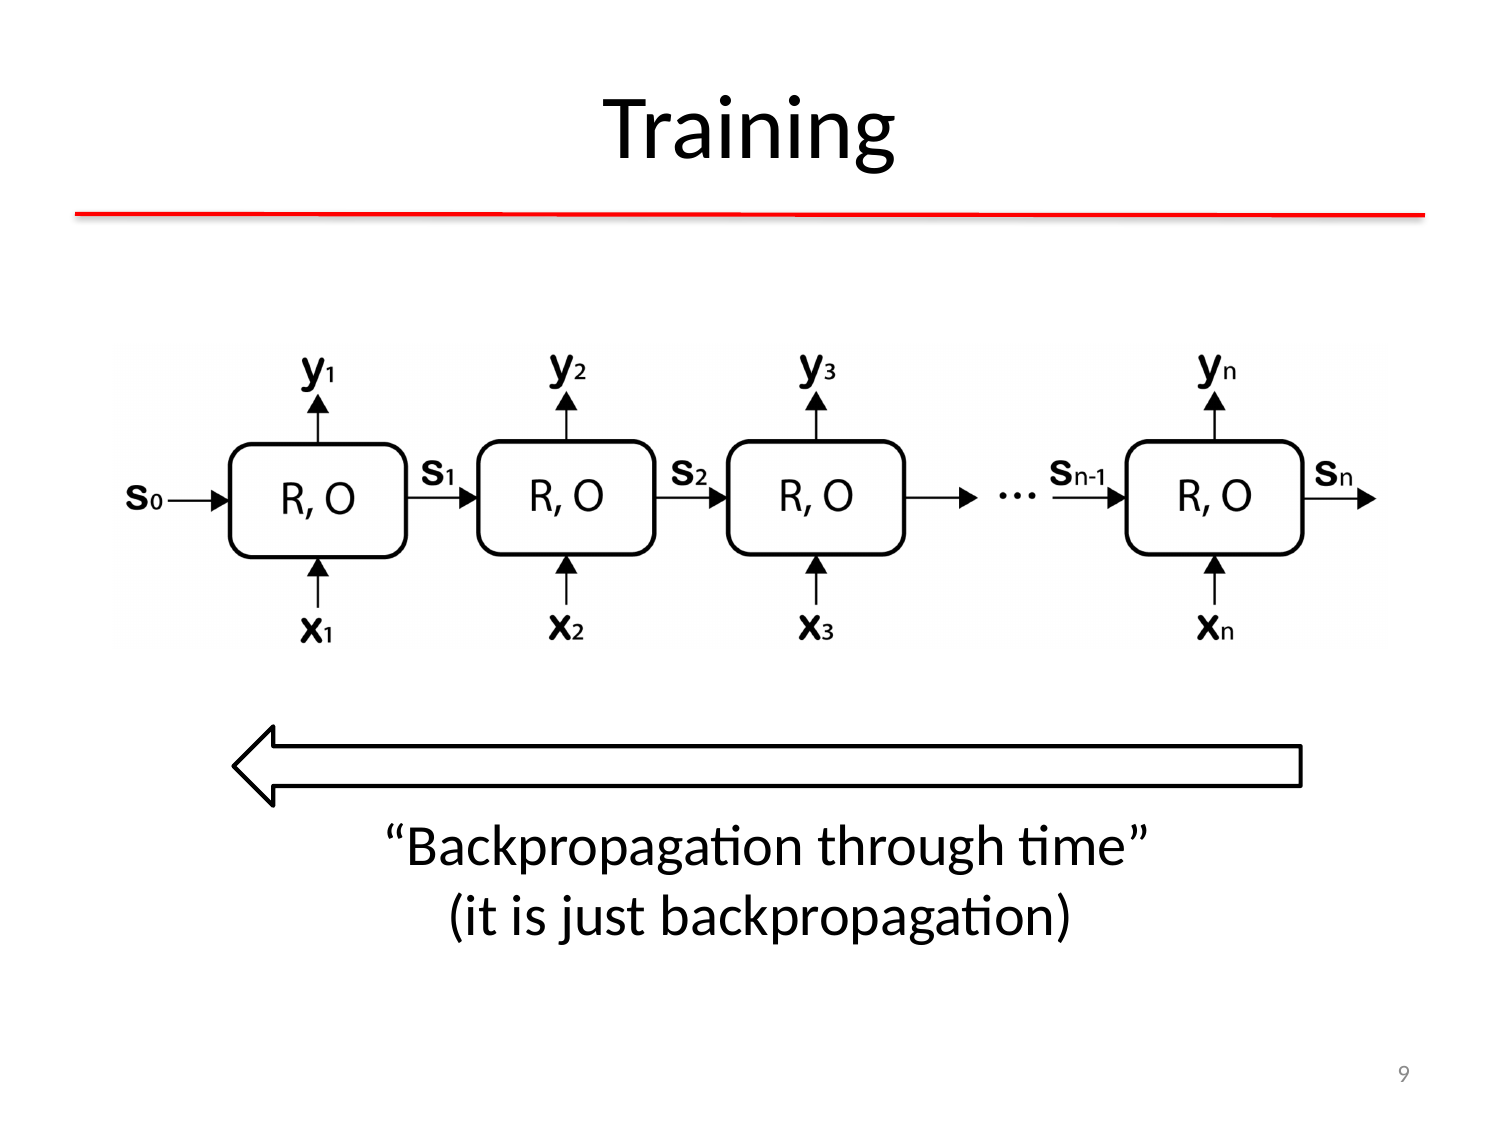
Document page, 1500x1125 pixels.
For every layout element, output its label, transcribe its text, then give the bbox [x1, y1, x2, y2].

text_box “Backpropagation through time” (it is just backpropagation) [367, 799, 1167, 955]
text_box [231, 724, 1303, 808]
title Training [75, 45, 1425, 198]
slide_number 9 [1074, 1042, 1425, 1103]
picture [112, 343, 1388, 649]
